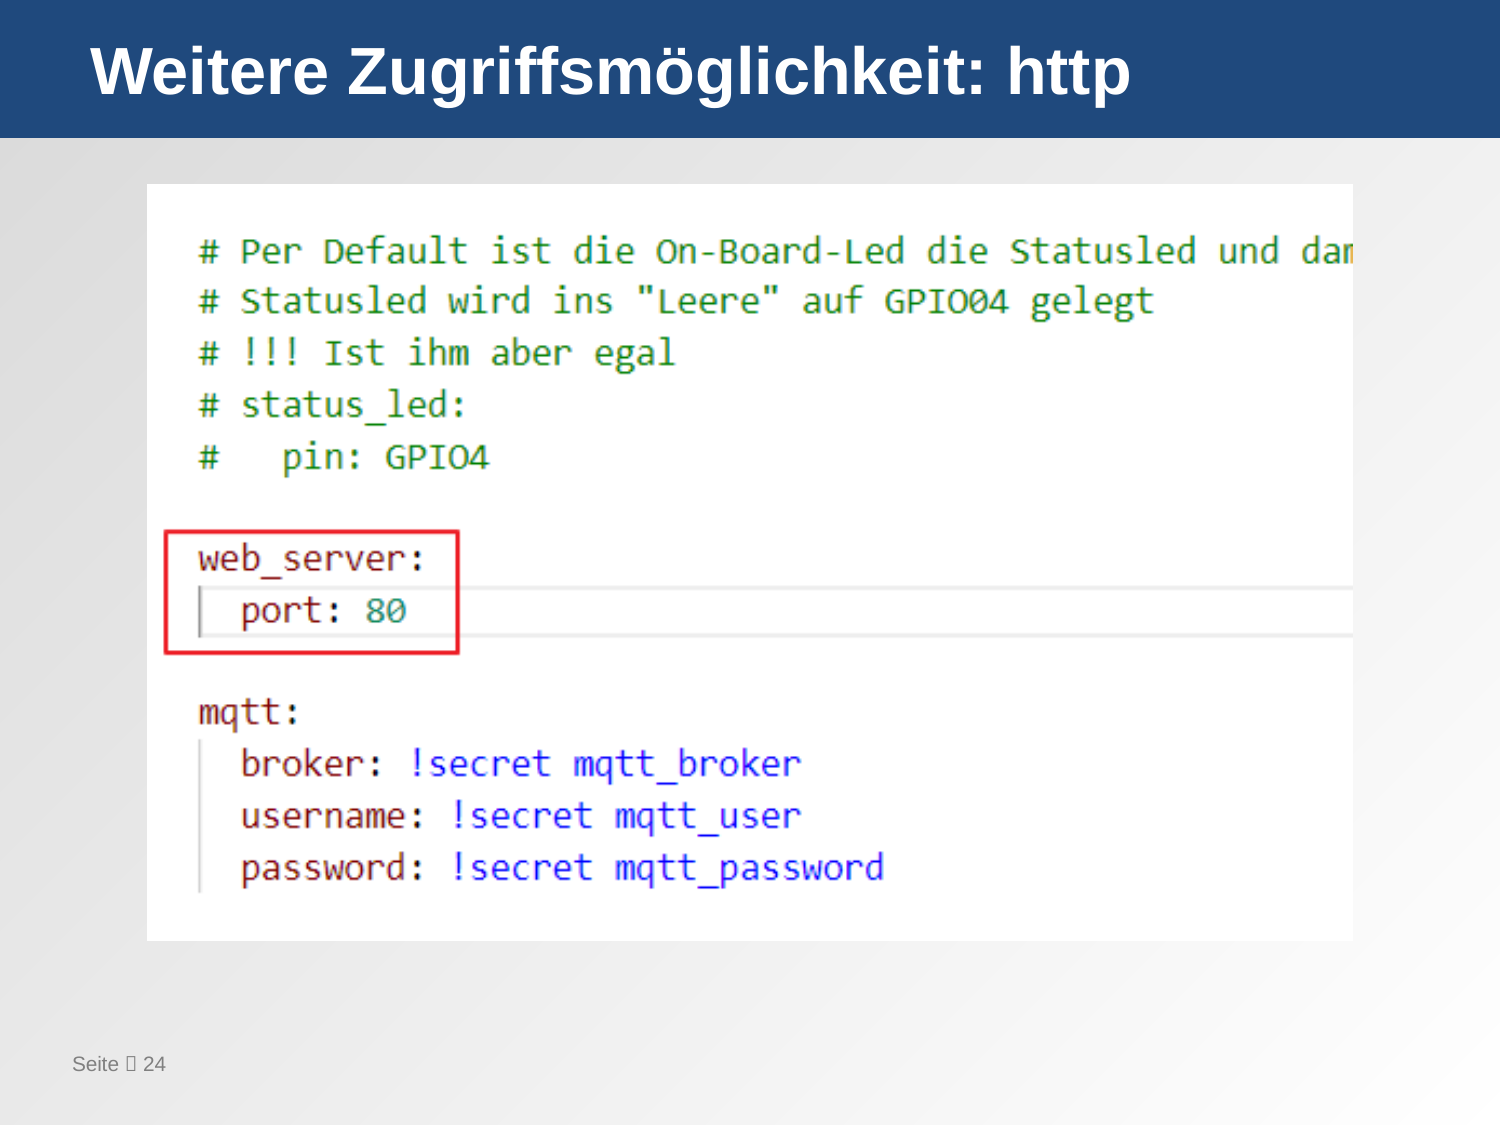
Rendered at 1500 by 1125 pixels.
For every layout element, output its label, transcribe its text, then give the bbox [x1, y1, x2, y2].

picture [147, 184, 1353, 941]
title Weitere Zugriffsmöglichkeit: http [75, 20, 1425, 208]
